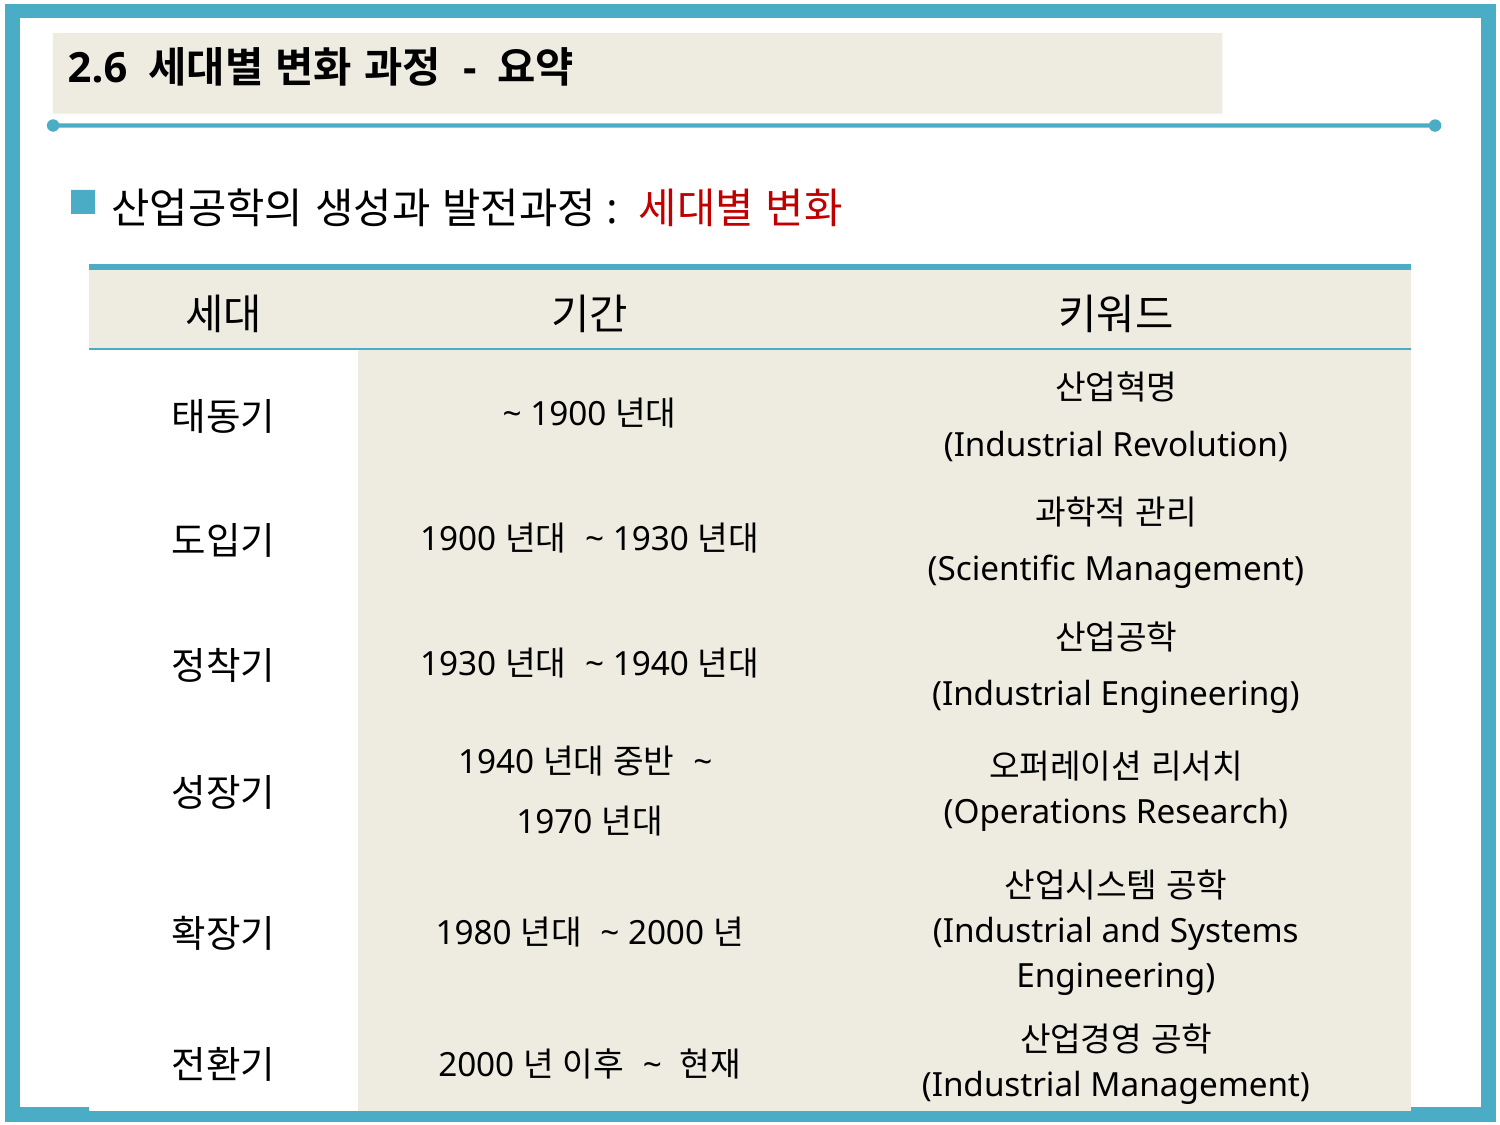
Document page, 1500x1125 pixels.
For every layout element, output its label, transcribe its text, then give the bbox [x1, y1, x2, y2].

title 2.6 세대별 변화 과정 - 요약 [52, 33, 1223, 114]
table_cell ~ 1900년대 [358, 350, 821, 474]
table_cell 산업시스템 공학 (Industrial and Systems Engineering) [821, 851, 1411, 1005]
table_header 키워드 [821, 270, 1411, 348]
table_cell 과학적 관리 (Scientific Management) [821, 474, 1411, 598]
table_header 기간 [358, 270, 821, 348]
table_cell 오퍼레이션 리서치 (Operations Research) [821, 723, 1411, 851]
table_cell 1940년대 중반 ~ 1970년대 [358, 723, 821, 851]
table_cell 산업공학 (Industrial Engineering) [821, 598, 1411, 723]
table_cell 1900년대 ~ 1930년대 [358, 474, 821, 598]
table_cell 정착기 [89, 598, 358, 723]
table_cell 1930년대 ~ 1940년대 [358, 598, 821, 723]
table_cell 2000년 이후 ~ 현재 [358, 1005, 821, 1111]
table_header 세대 [89, 270, 358, 348]
text_box 산업공학의 생성과 발전과정: 세대별 변화 [52, 149, 1344, 240]
table_cell 산업혁명 (Industrial Revolution) [821, 350, 1411, 474]
table_cell 성장기 [89, 723, 358, 851]
table_cell 도입기 [89, 474, 358, 598]
table_cell 1980년대 ~ 2000년 [358, 851, 821, 1005]
table_cell 태동기 [89, 350, 358, 474]
table_cell 확장기 [89, 851, 358, 1005]
table_cell 산업경영 공학 (Industrial Management) [821, 1005, 1411, 1111]
table_cell 전환기 [89, 1005, 358, 1111]
